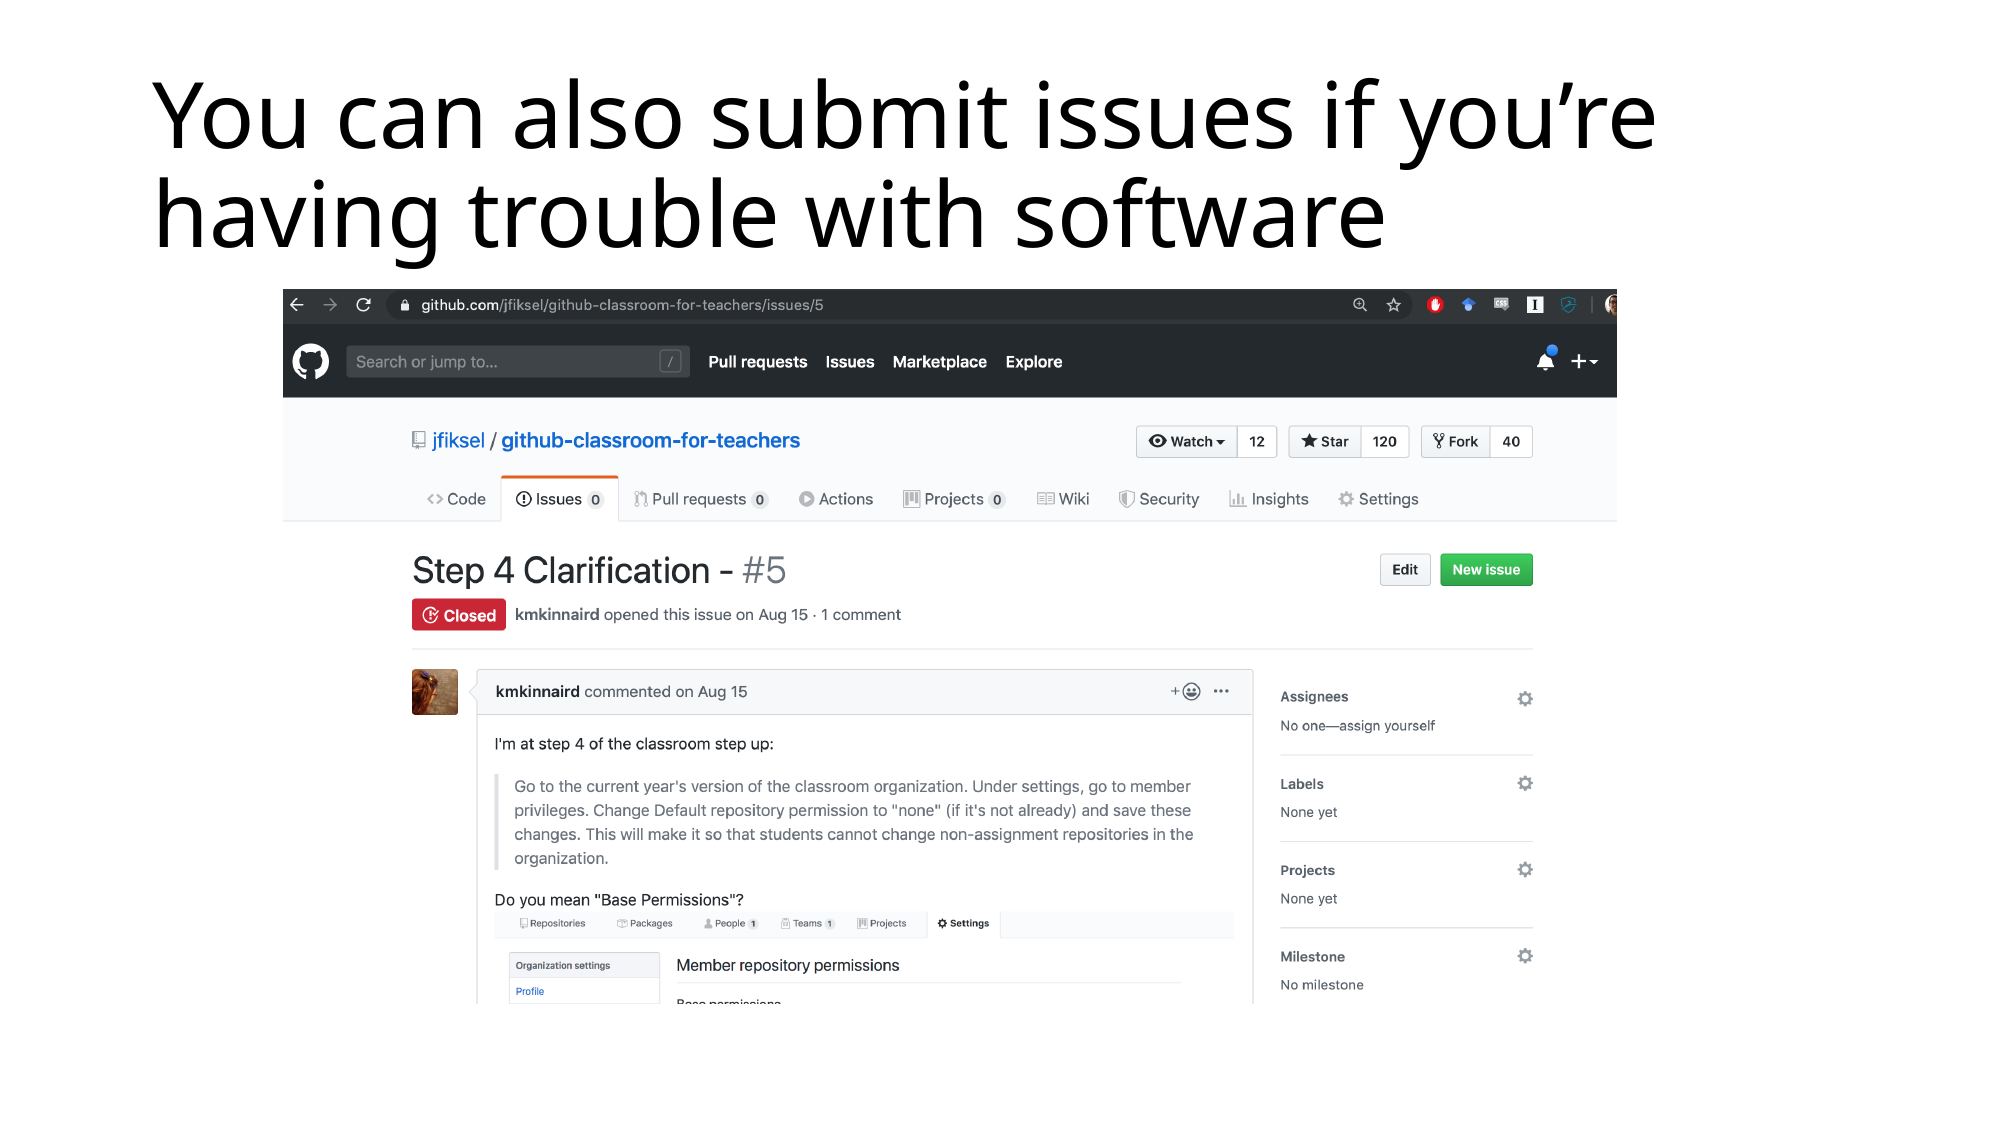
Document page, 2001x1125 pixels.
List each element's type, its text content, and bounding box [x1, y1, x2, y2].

title You can also submit issues if you’re having trouble with software [137, 59, 1863, 278]
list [283, 289, 1617, 1004]
